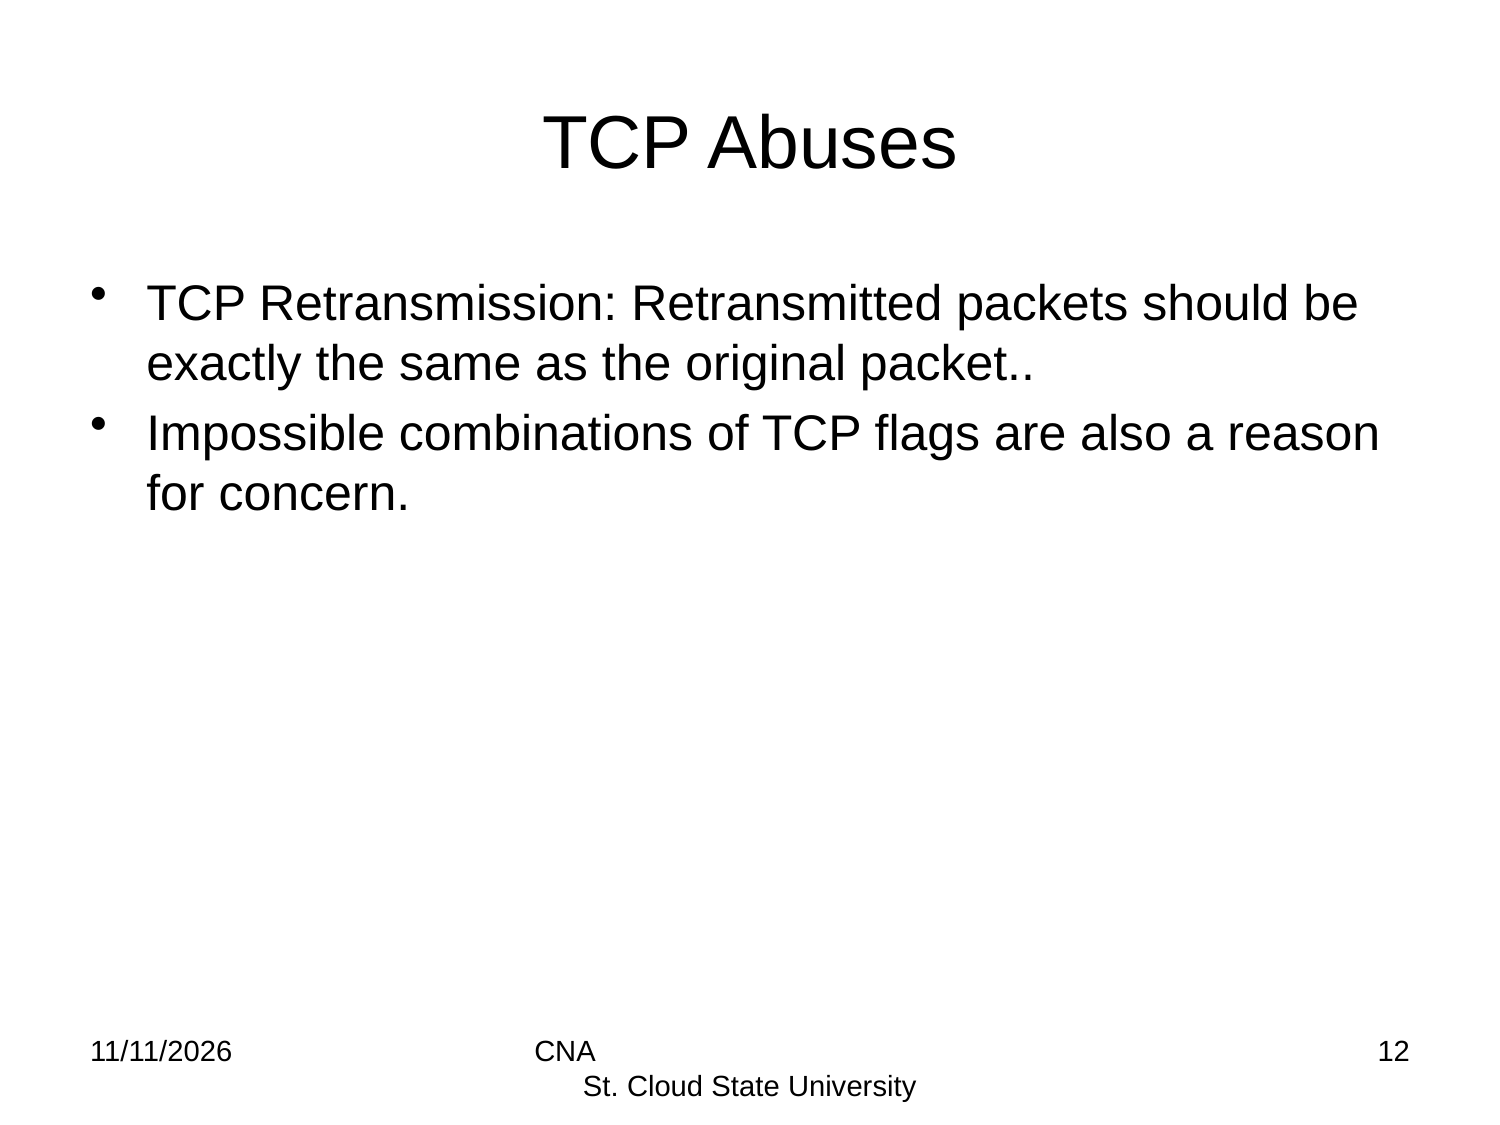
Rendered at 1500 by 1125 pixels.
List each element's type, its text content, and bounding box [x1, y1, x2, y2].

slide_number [74, 1024, 426, 1103]
slide_number 12 [1074, 1024, 1426, 1103]
title TCP Abuses [74, 44, 1426, 233]
footer CNA St. Cloud State University [512, 1024, 988, 1103]
list TCP Retransmission: Retransmitted packets should be exactly the same as the original packet.. Impossible combinations of TCP flags are also a reason for concern. [74, 262, 1426, 1006]
